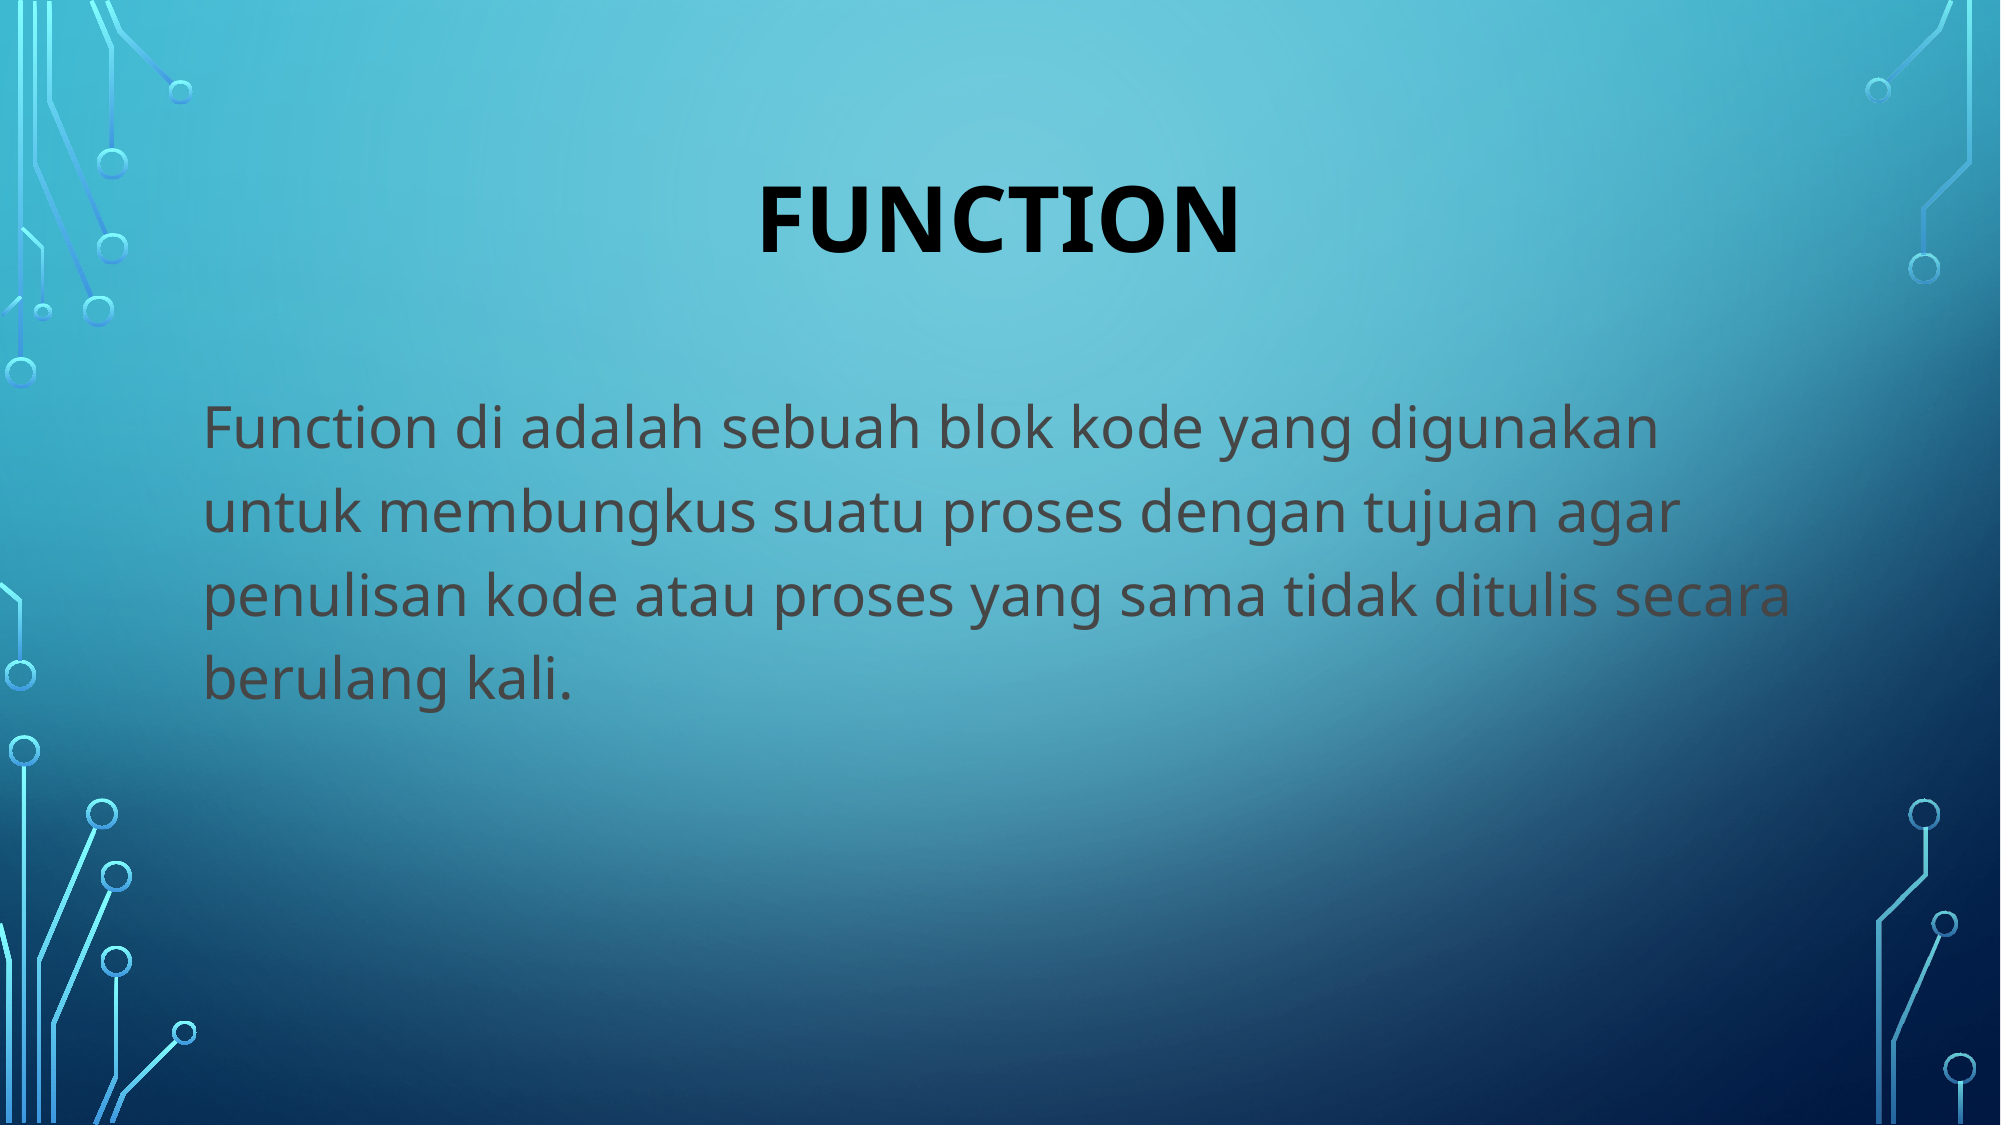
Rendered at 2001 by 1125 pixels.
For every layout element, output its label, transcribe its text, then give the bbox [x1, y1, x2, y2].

title FUnction [187, 101, 1813, 344]
list Function di adalah sebuah blok kode yang digunakan untuk membungkus suatu proses dengan tujuan agar penulisan kode atau proses yang sama tidak ditulis secara berulang kali. [187, 369, 1813, 950]
